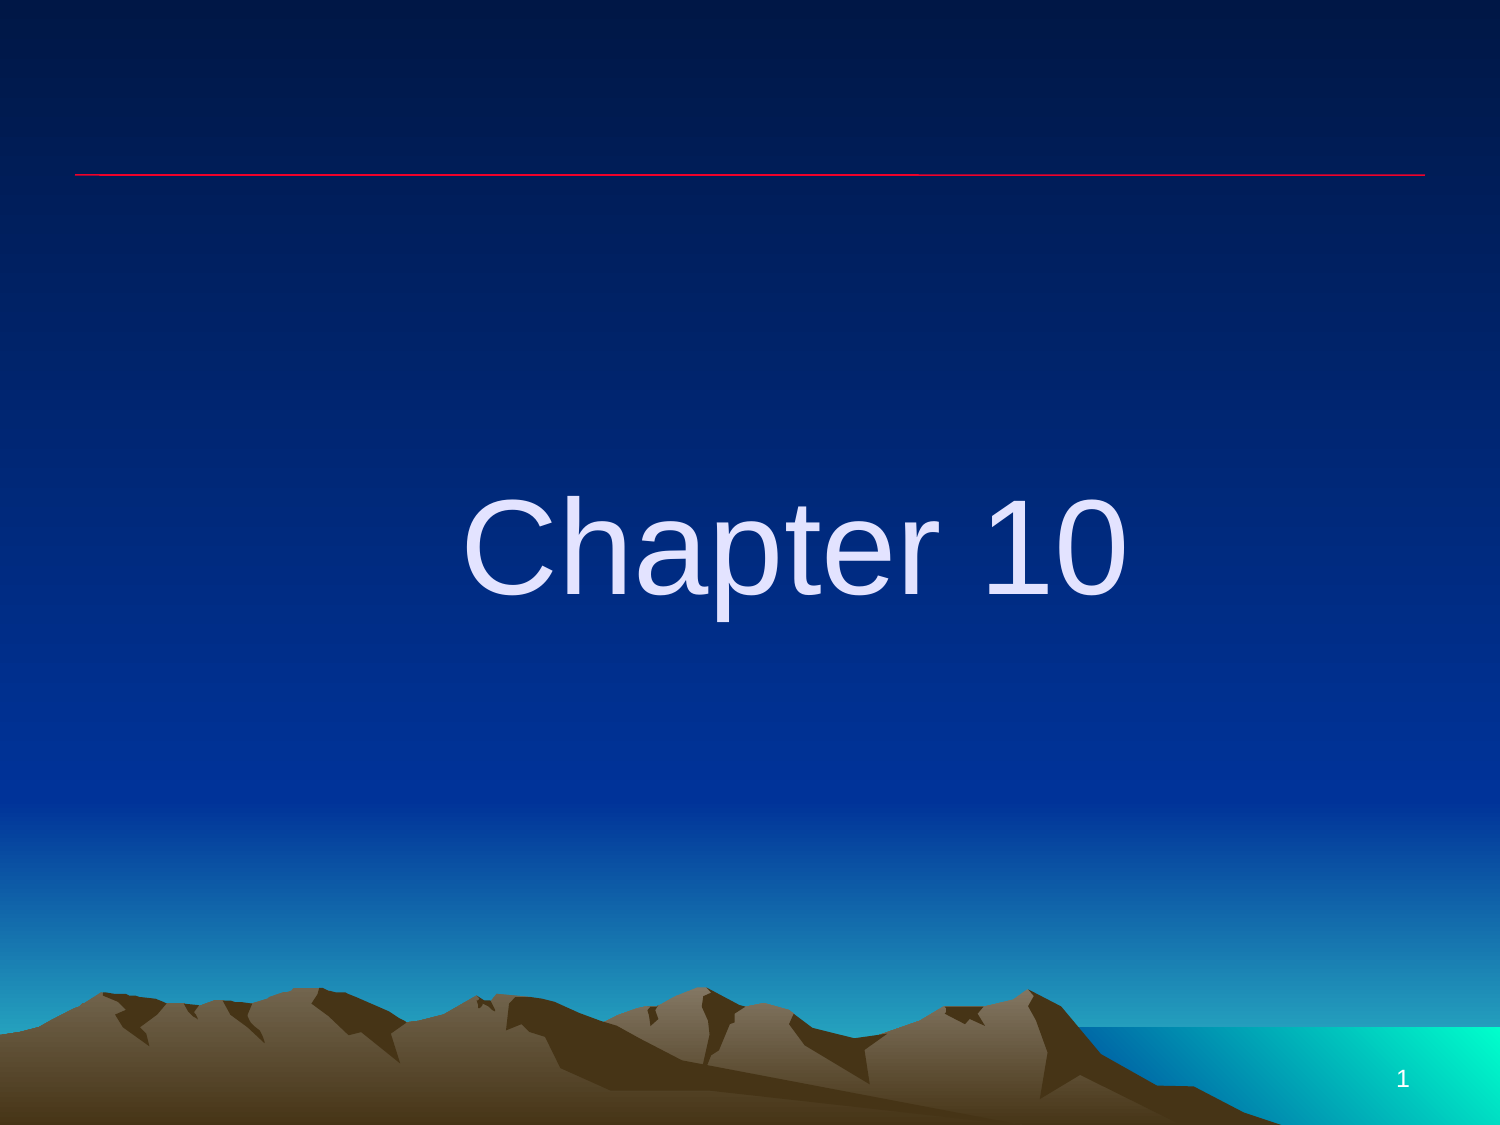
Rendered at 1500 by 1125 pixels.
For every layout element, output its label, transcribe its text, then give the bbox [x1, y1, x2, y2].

slide_number 1 [1074, 1024, 1426, 1101]
title Chapter 10 [224, 524, 1367, 657]
